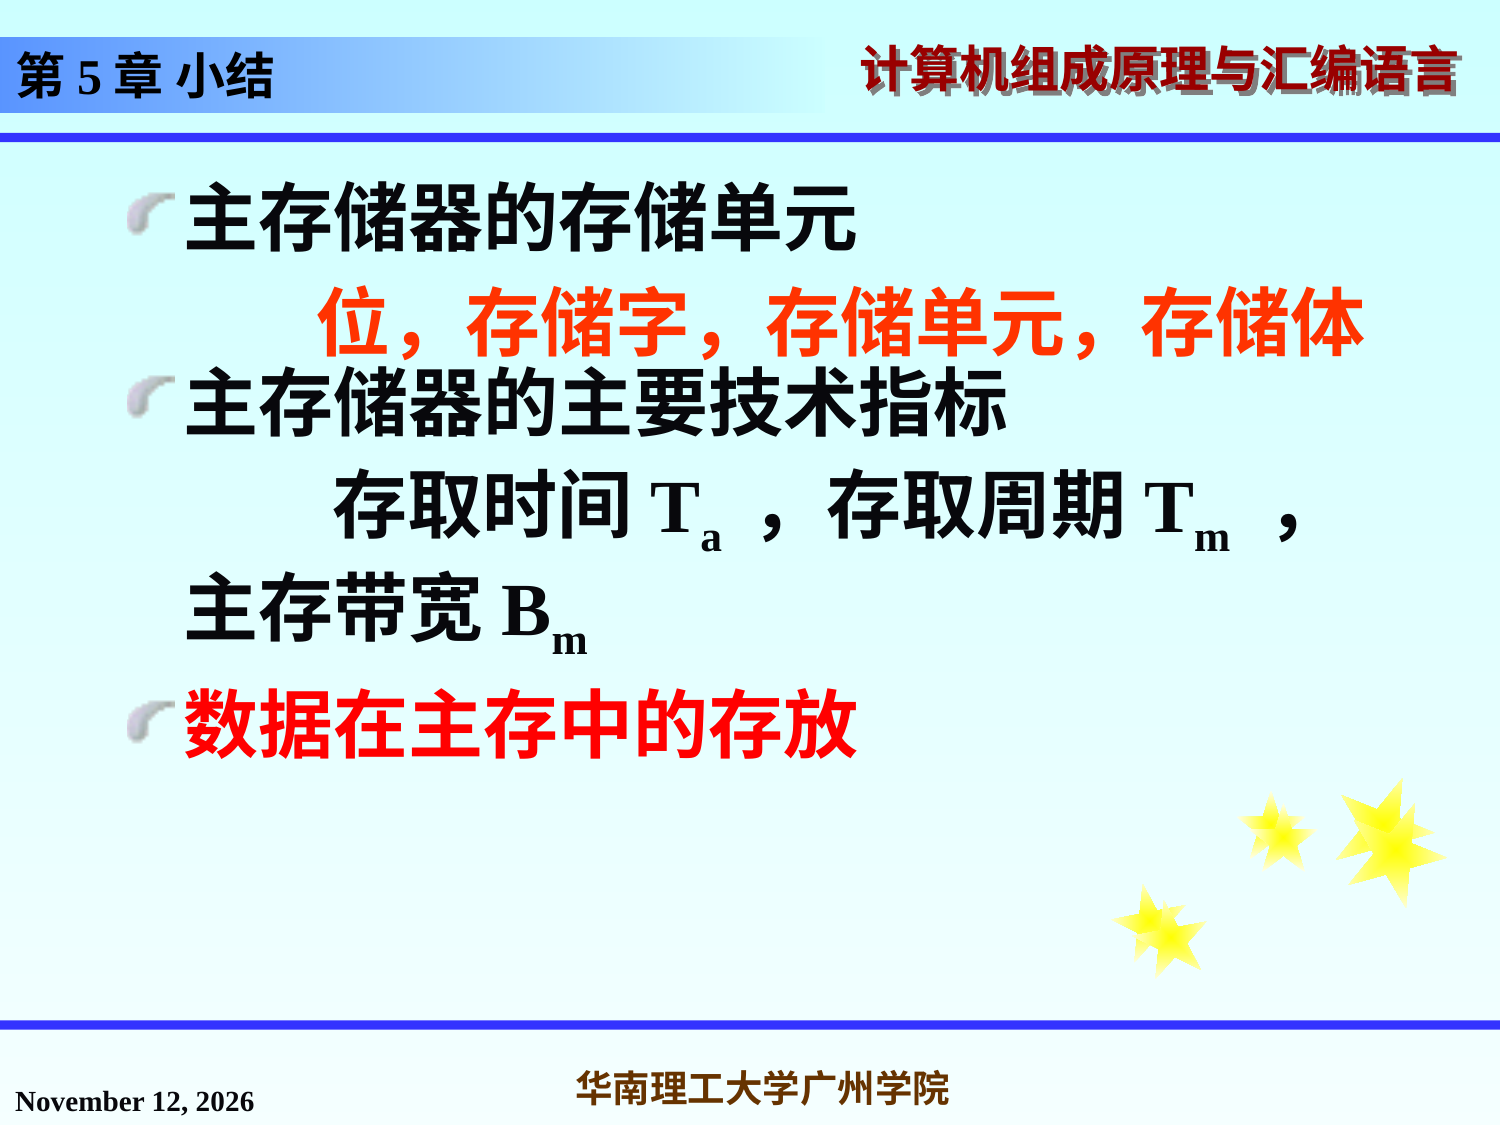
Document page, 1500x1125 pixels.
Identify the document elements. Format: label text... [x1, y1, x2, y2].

picture [127, 191, 175, 239]
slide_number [0, 1050, 337, 1125]
list 主存储器的存储单元 位，存储字，存储单元，存储体 主存储器的主要技术指标 存取时间Ta ，存取周期Tm ，主存带宽Bm 数据在主存中的存放 [112, 162, 1388, 1000]
footer 华南理工大学广州学院 [525, 1050, 1000, 1125]
title 第5章 小结 [0, 37, 825, 113]
picture [127, 699, 175, 747]
picture [127, 374, 175, 422]
